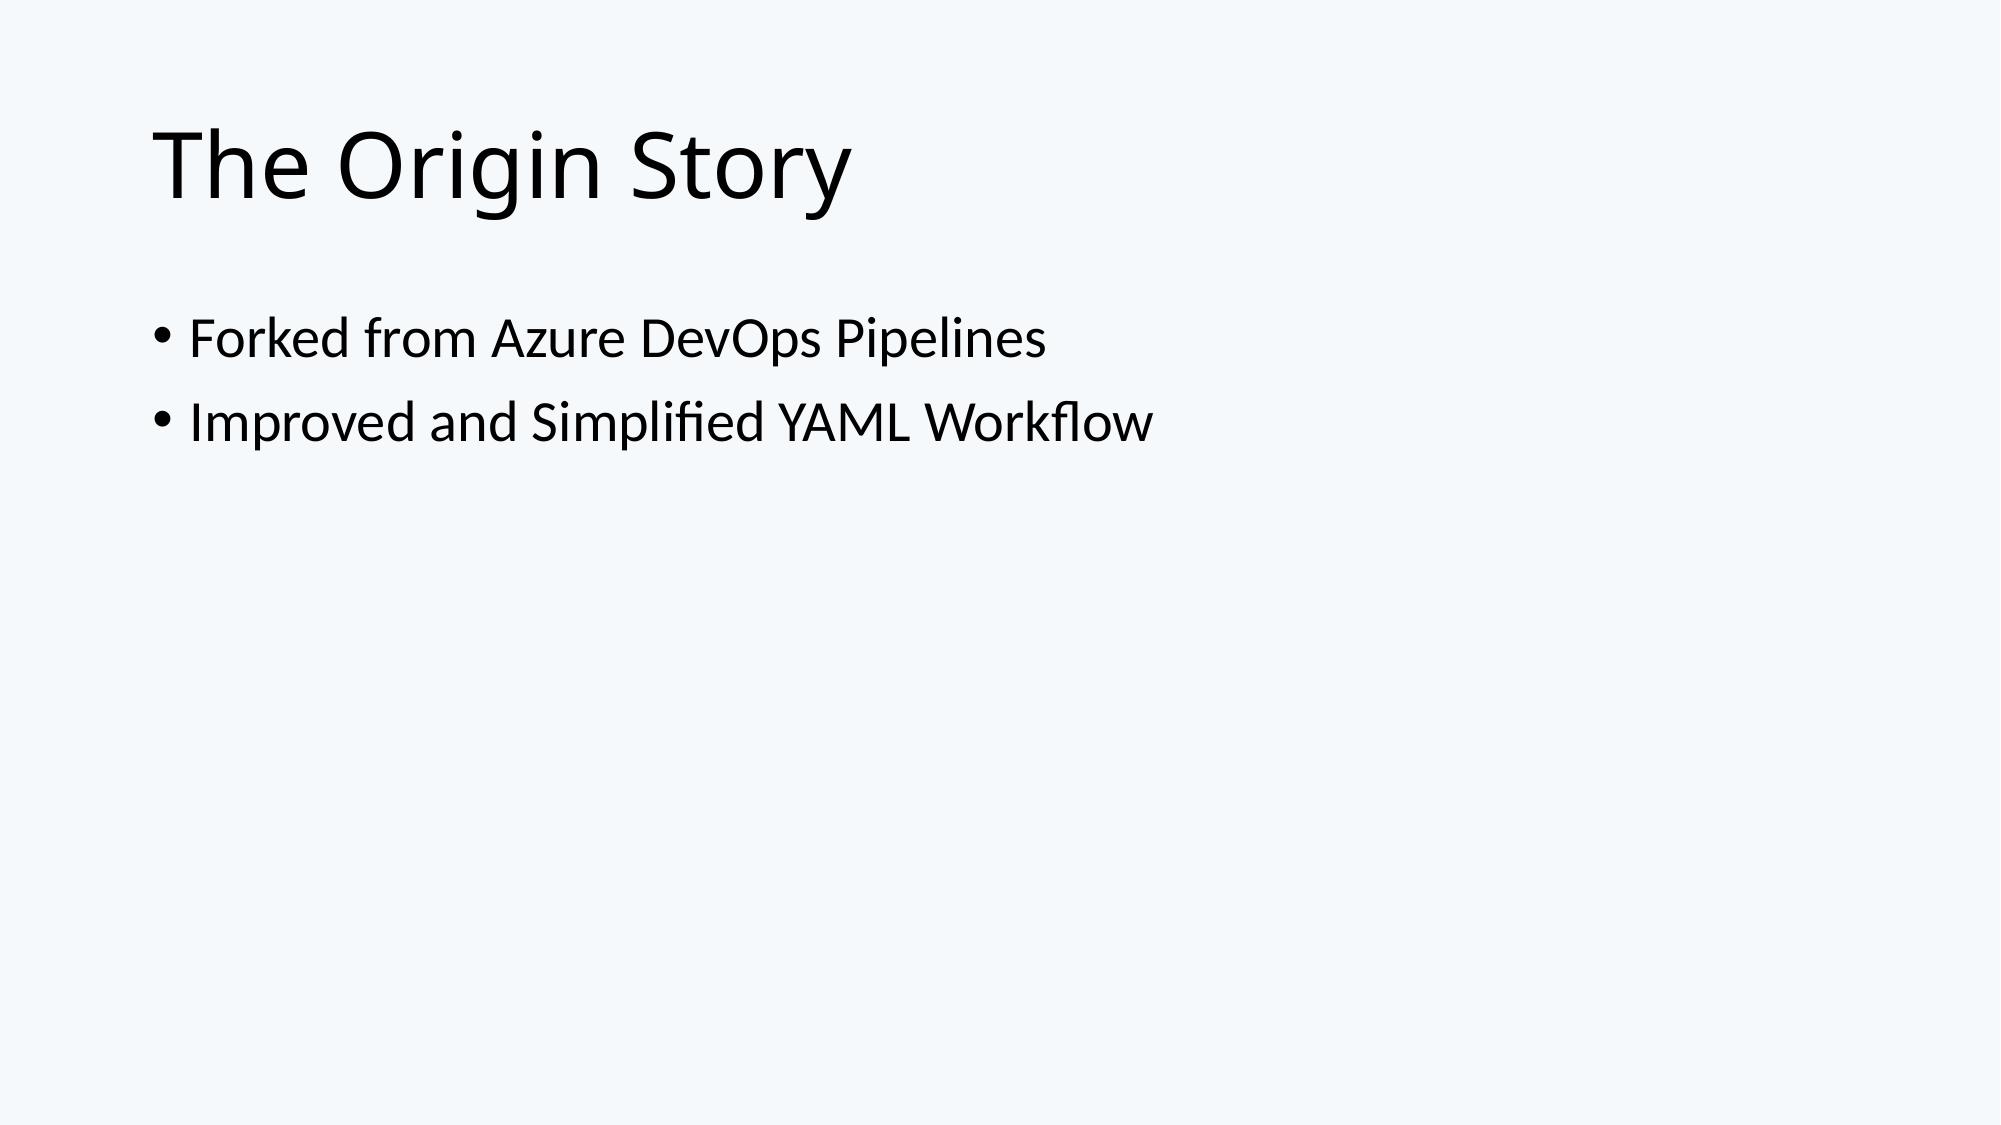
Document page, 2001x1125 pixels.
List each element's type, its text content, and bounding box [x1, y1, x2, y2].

list Forked from Azure DevOps Pipelines Improved and Simplified YAML Workflow [137, 299, 1863, 1014]
title The Origin Story [137, 59, 1863, 278]
